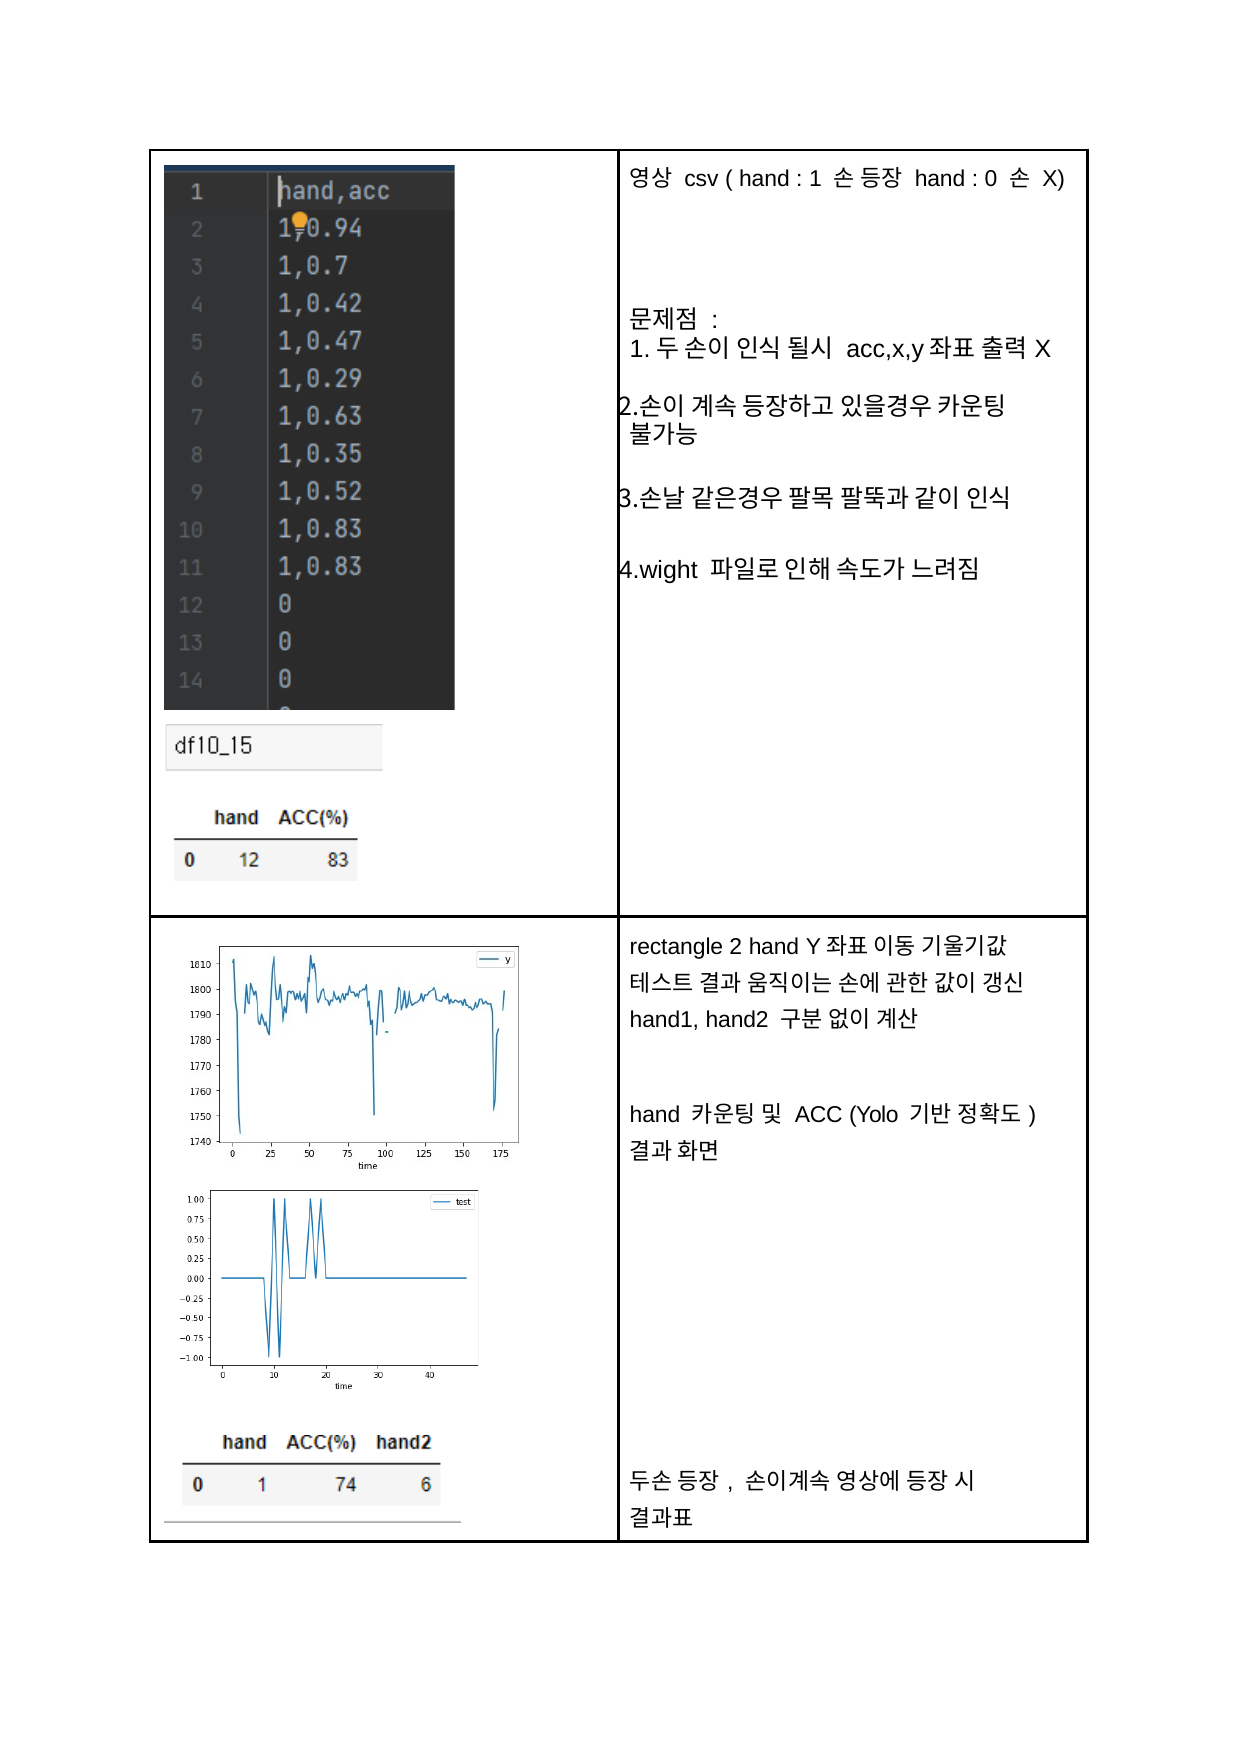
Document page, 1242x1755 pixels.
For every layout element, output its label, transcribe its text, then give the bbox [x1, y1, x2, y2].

table_cell rectangle 2 hand Y좌표 이동 기울기값 테스트 결과 움직이는 손에 관한 값이 갱신 hand1, hand2 구분 없이 계산 hand 카운팅 및 ACC (Yolo 기반 정확도) 결과 화면 두손 등장, 손이계속 영상에 등장 시 결과표 [620, 918, 1086, 1540]
text_box [190, 946, 519, 1169]
table_cell [151, 918, 617, 1540]
text_box [165, 724, 383, 881]
text_box [164, 165, 455, 710]
text_box [164, 1435, 461, 1523]
text_box [180, 1190, 479, 1389]
table_header [151, 151, 617, 915]
table_header 영상 csv ( hand : 1 손 등장 hand : 0 손 X) 문제점 : 1.두 손이 인식 될시 acc,x,y좌표 출력X 손이 계속 등장하고 있을경우 카운팅 불가능 손날 같은경우 팔목 팔뚝과 같이 인식 wight 파일로 인해 속도가 느려짐 [620, 151, 1086, 915]
